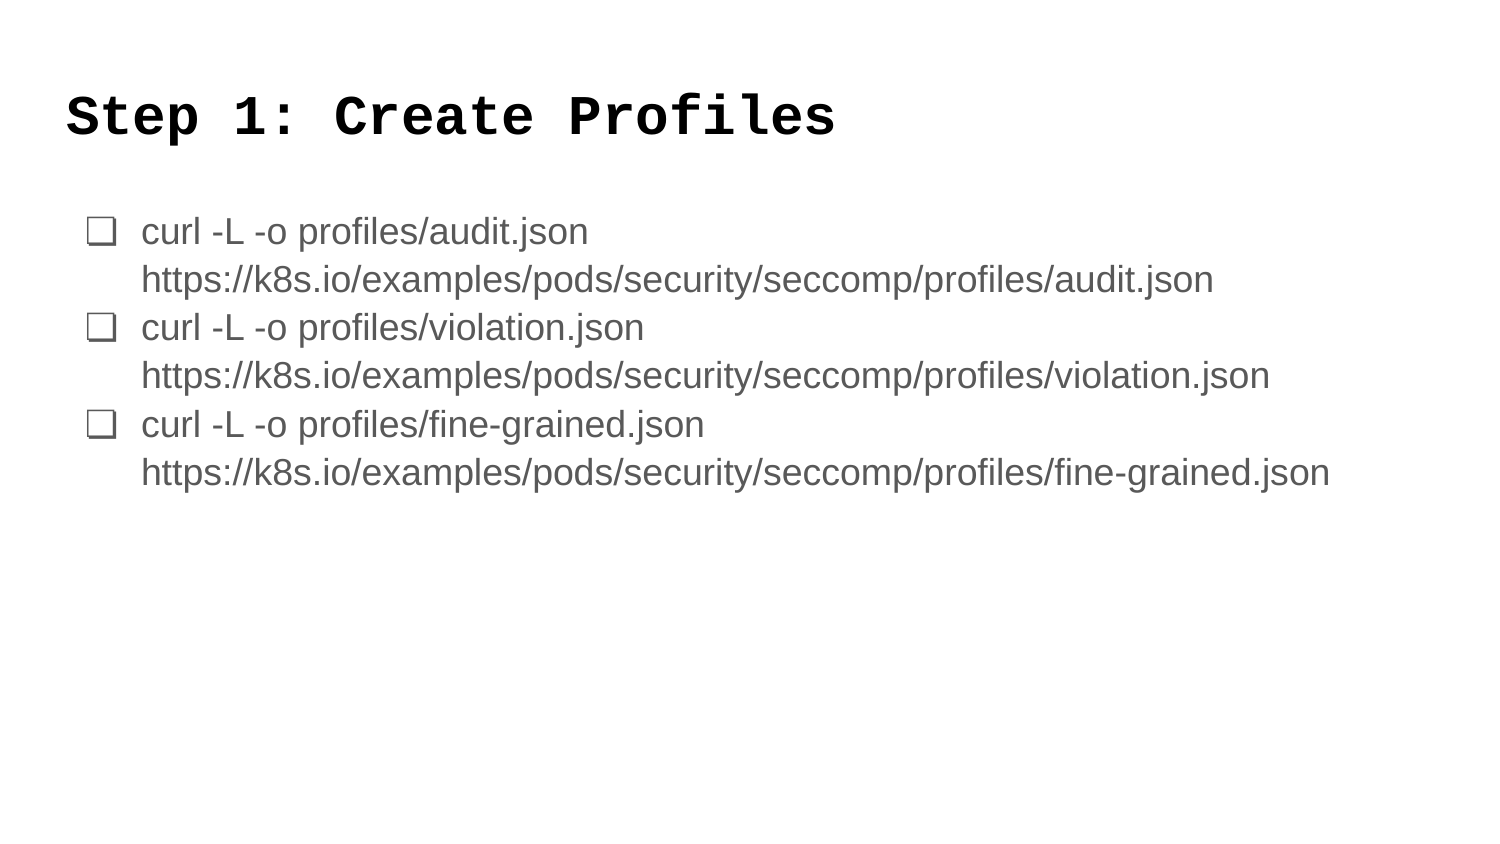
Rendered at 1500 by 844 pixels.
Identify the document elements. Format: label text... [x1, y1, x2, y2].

list curl -L -o profiles/audit.json https://k8s.io/examples/pods/security/seccomp/profiles/audit.json curl -L -o profiles/violation.json https://k8s.io/examples/pods/security/seccomp/profiles/violation.json curl -L -o profiles/fine-grained.json https://k8s.io/examples/pods/security/seccomp/profiles/fine-grained.json [51, 189, 1449, 750]
title Step 1: Create Profiles [51, 72, 1449, 167]
